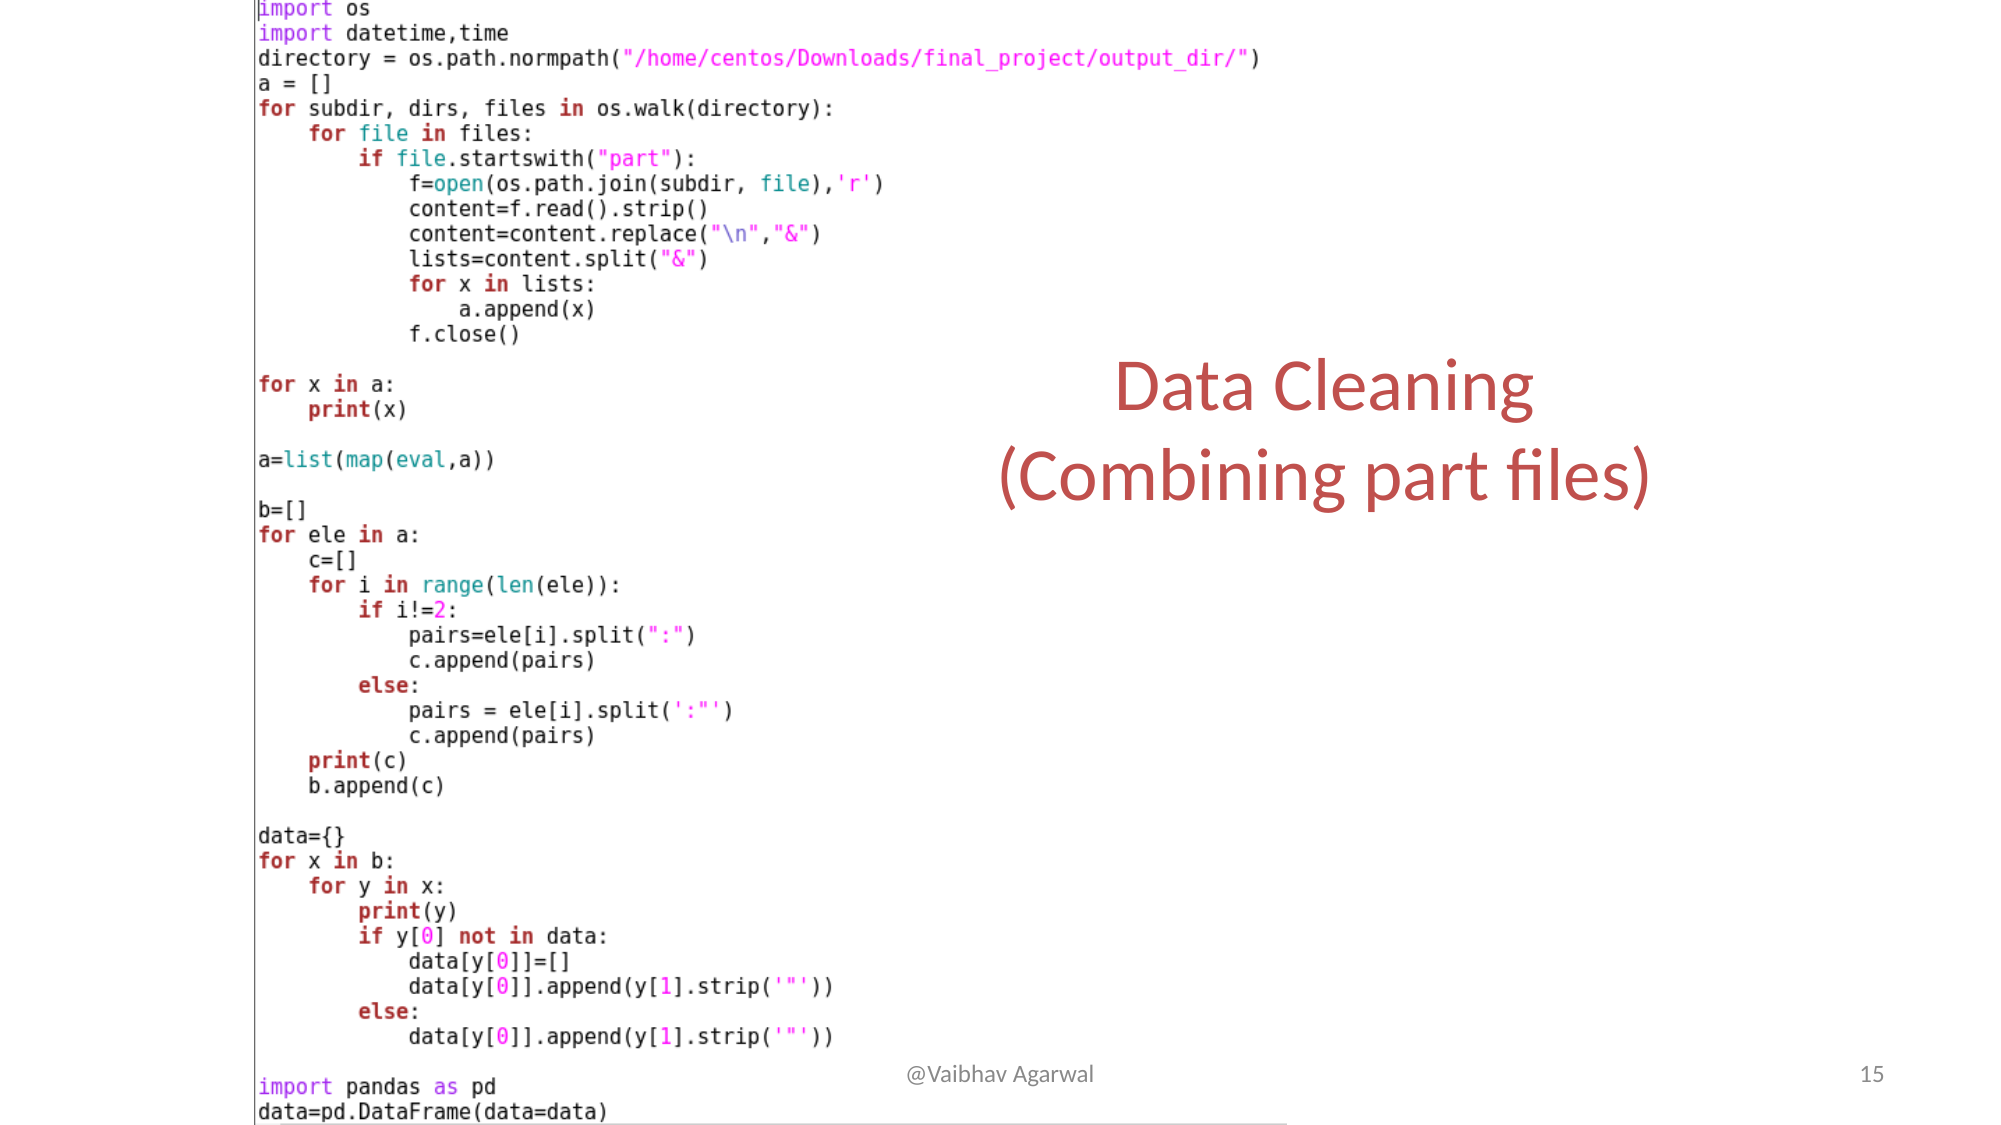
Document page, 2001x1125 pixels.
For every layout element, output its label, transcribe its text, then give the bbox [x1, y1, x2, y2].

title Data Cleaning (Combining part files) [1291, 249, 1697, 600]
picture [254, 0, 1287, 1125]
slide_number 15 [1433, 1042, 1900, 1103]
